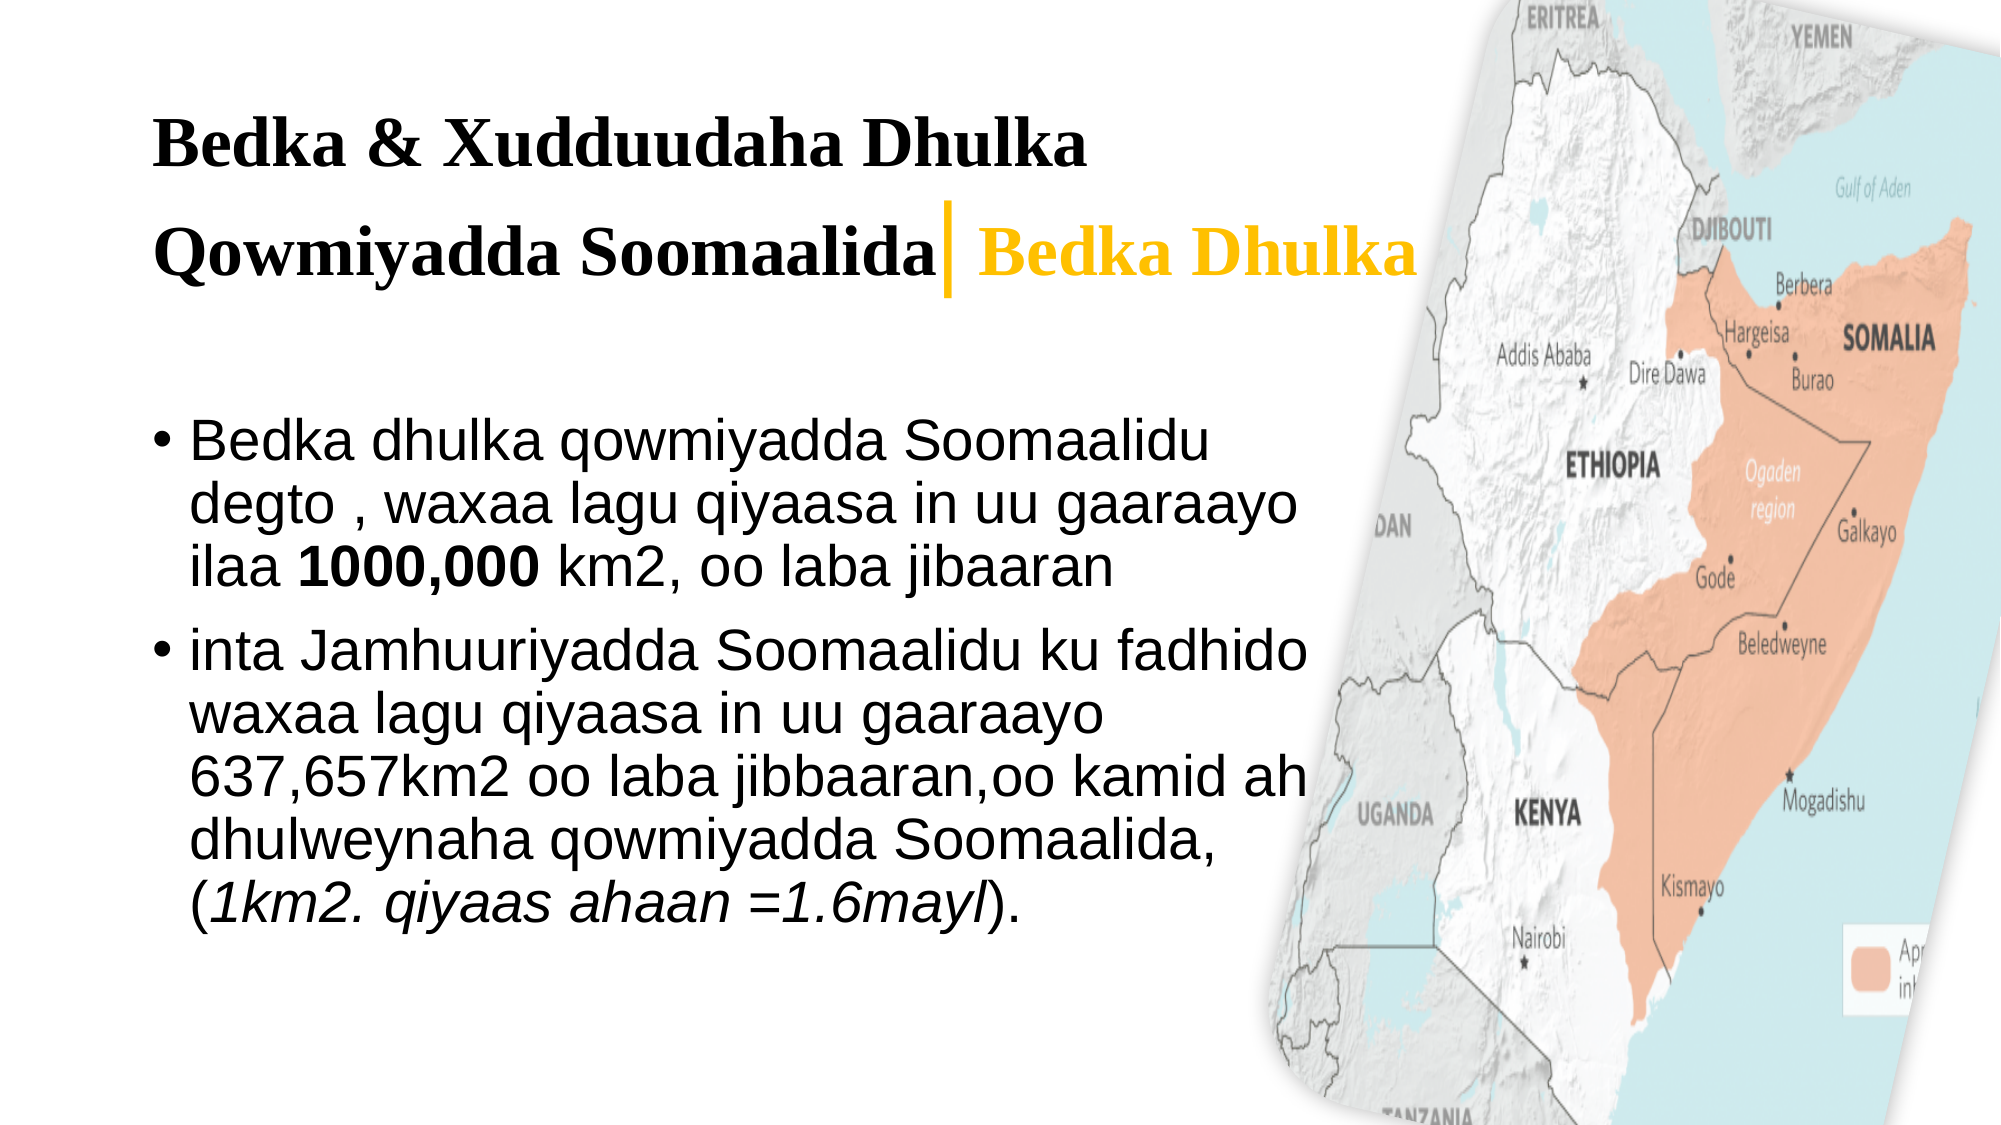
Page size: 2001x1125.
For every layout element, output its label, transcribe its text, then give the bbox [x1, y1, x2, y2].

list Bedka dhulka qowmiyadda Soomaalidu degto , waxaa lagu qiyaasa in uu gaaraayo ilaa 1000,000 km2, oo laba jibaaran inta Jamhuuriyadda Soomaalidu ku fadhido waxaa lagu qiyaasa in uu gaaraayo 637,657km2 oo laba jibbaaran,oo kamid ah dhulweynaha qowmiyadda Soomaalida, (1km2. qiyaas ahaan =1.6mayl). [137, 402, 1370, 1014]
picture [1268, 0, 2001, 1125]
title Bedka & Xudduudaha Dhulka Qowmiyadda Soomaalida| Bedka Dhulka [137, 59, 1370, 344]
